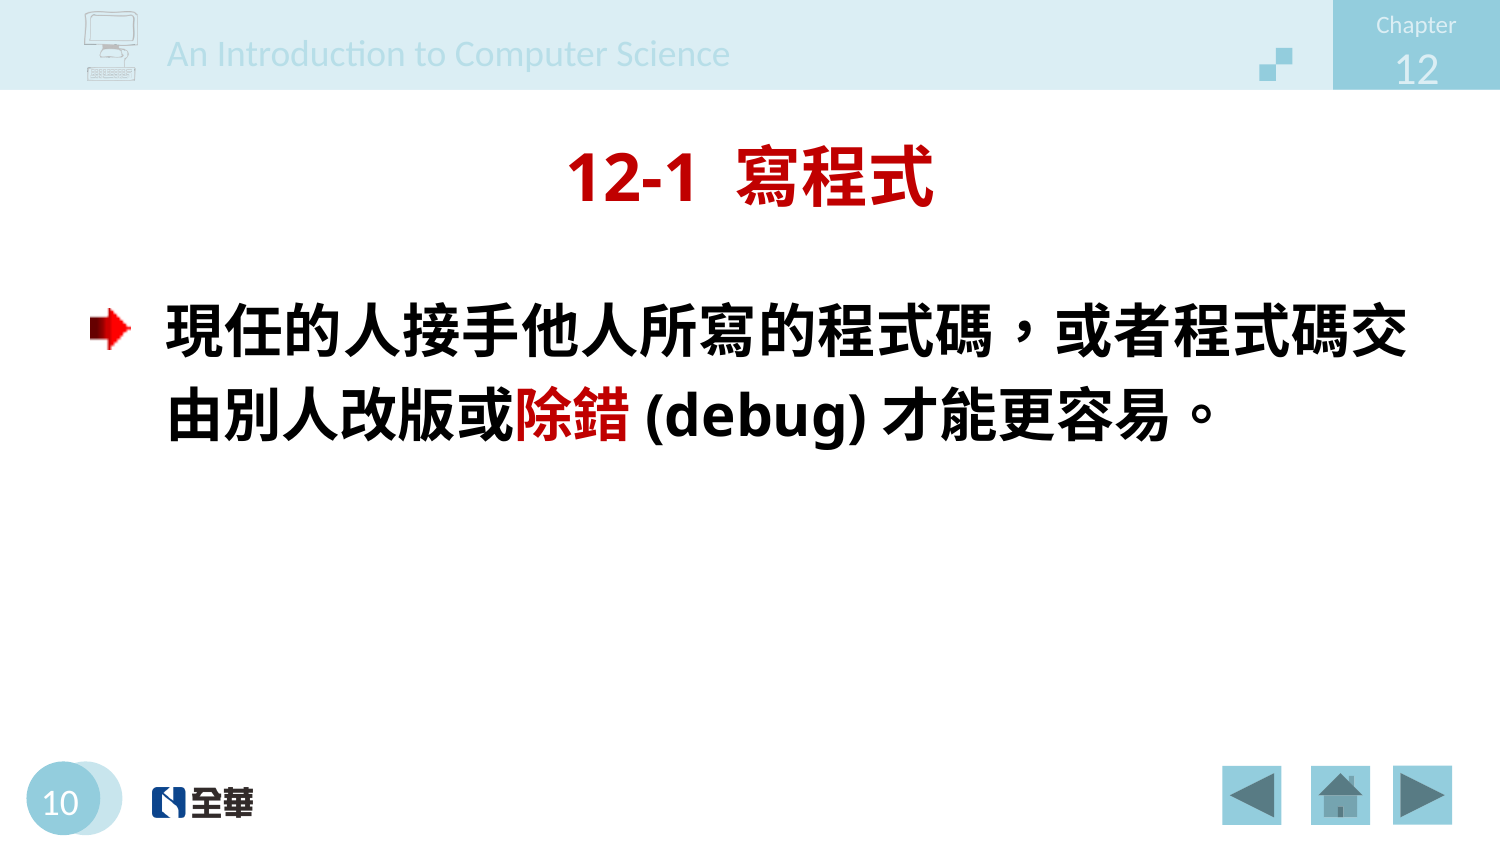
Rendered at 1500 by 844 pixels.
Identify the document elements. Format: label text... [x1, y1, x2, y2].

picture [152, 787, 253, 818]
picture [90, 308, 131, 350]
list 現任的人接手他人所寫的程式碼，或者程式碼交由別人改版或除錯(debug)才能更容易。 [75, 272, 1425, 754]
picture [84, 11, 138, 81]
title 12-1 寫程式 [75, 104, 1425, 245]
